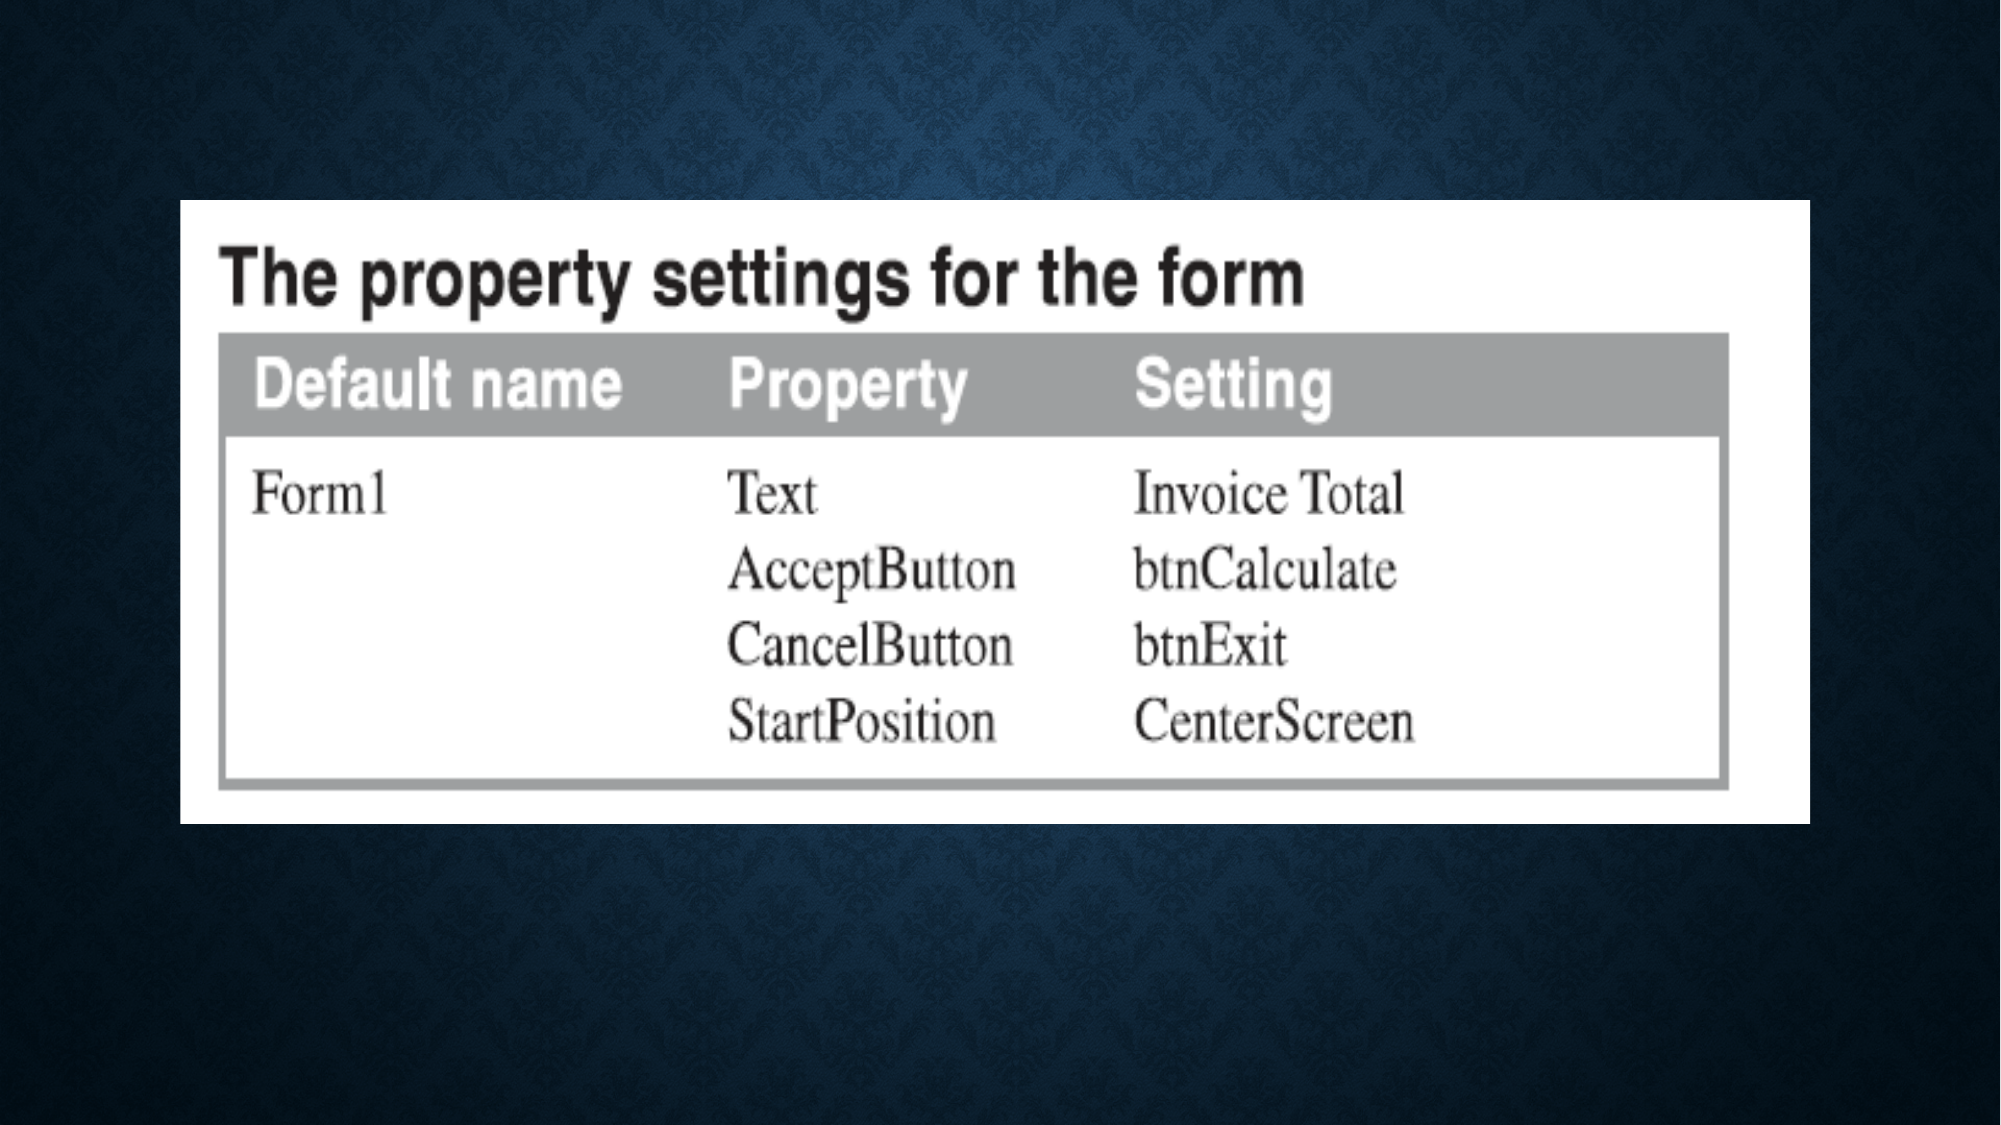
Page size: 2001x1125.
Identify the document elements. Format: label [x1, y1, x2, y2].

picture [179, 200, 1811, 824]
